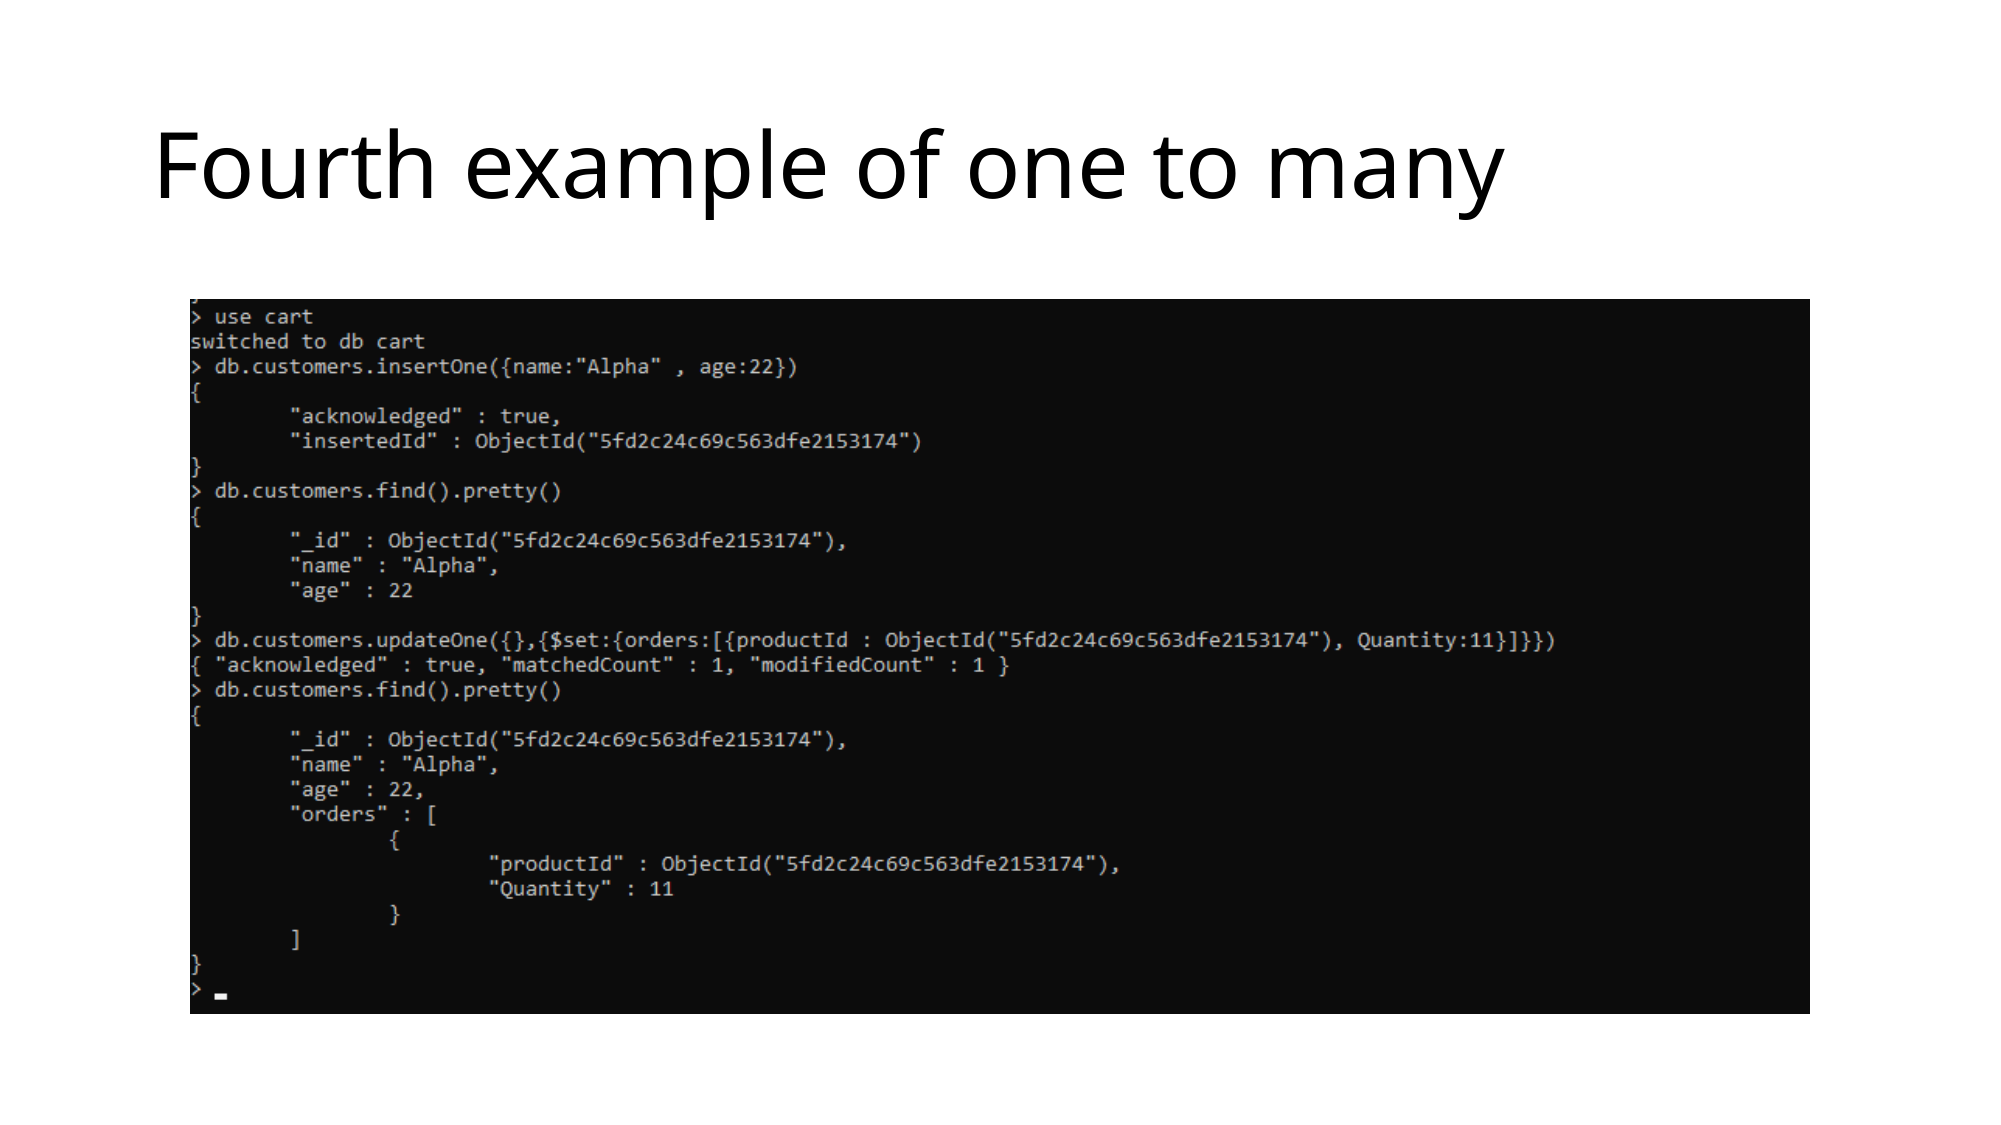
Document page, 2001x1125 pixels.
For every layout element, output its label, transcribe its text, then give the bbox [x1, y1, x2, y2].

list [190, 299, 1810, 1014]
title Fourth example of one to many [137, 59, 1863, 278]
